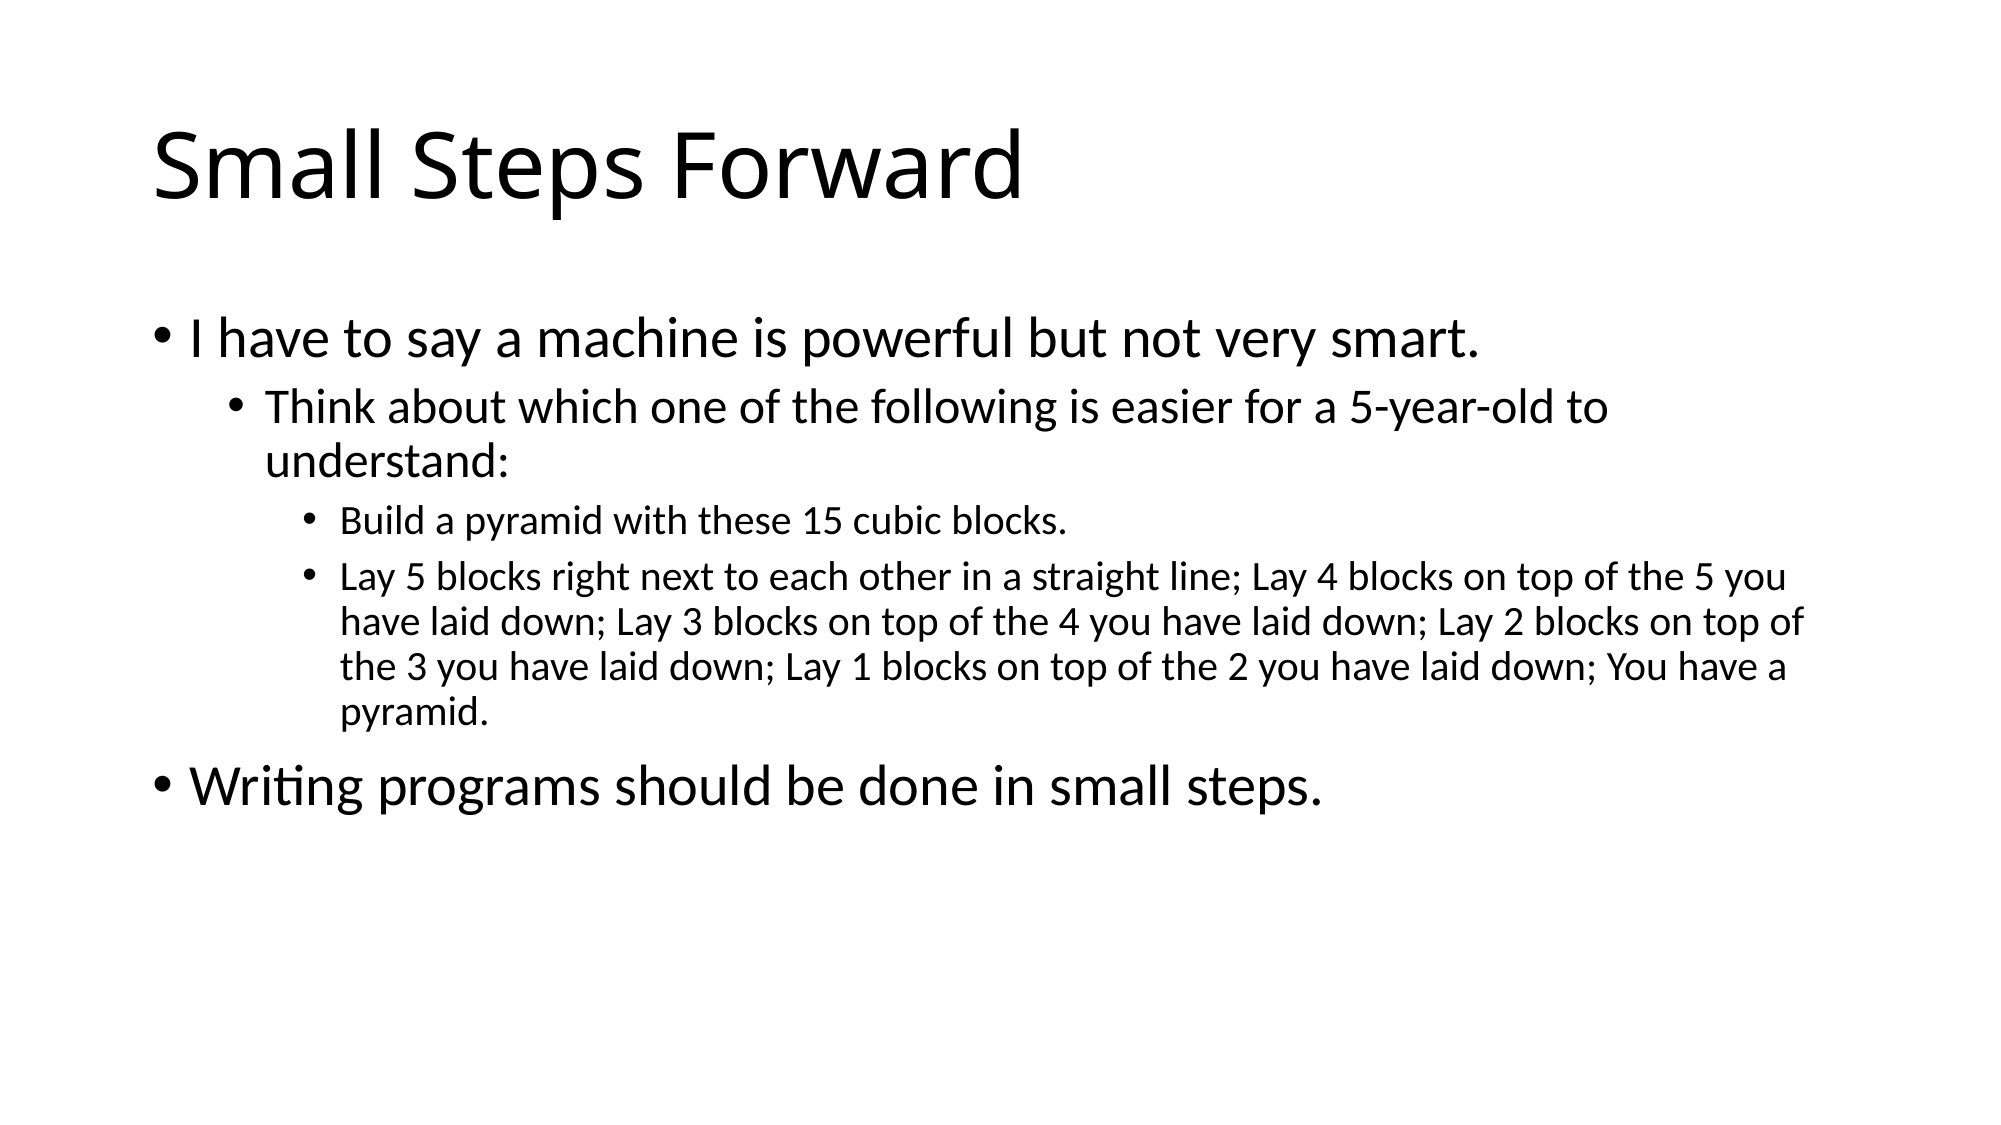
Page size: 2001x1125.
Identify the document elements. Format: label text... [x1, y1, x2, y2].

list I have to say a machine is powerful but not very smart. Think about which one of the following is easier for a 5-year-old to understand: Build a pyramid with these 15 cubic blocks. Lay 5 blocks right next to each other in a straight line; Lay 4 blocks on top of the 5 you have laid down; Lay 3 blocks on top of the 4 you have laid down; Lay 2 blocks on top of the 3 you have laid down; Lay 1 blocks on top of the 2 you have laid down; You have a pyramid. Writing programs should be done in small steps. [137, 299, 1863, 1014]
title Small Steps Forward [137, 59, 1863, 278]
